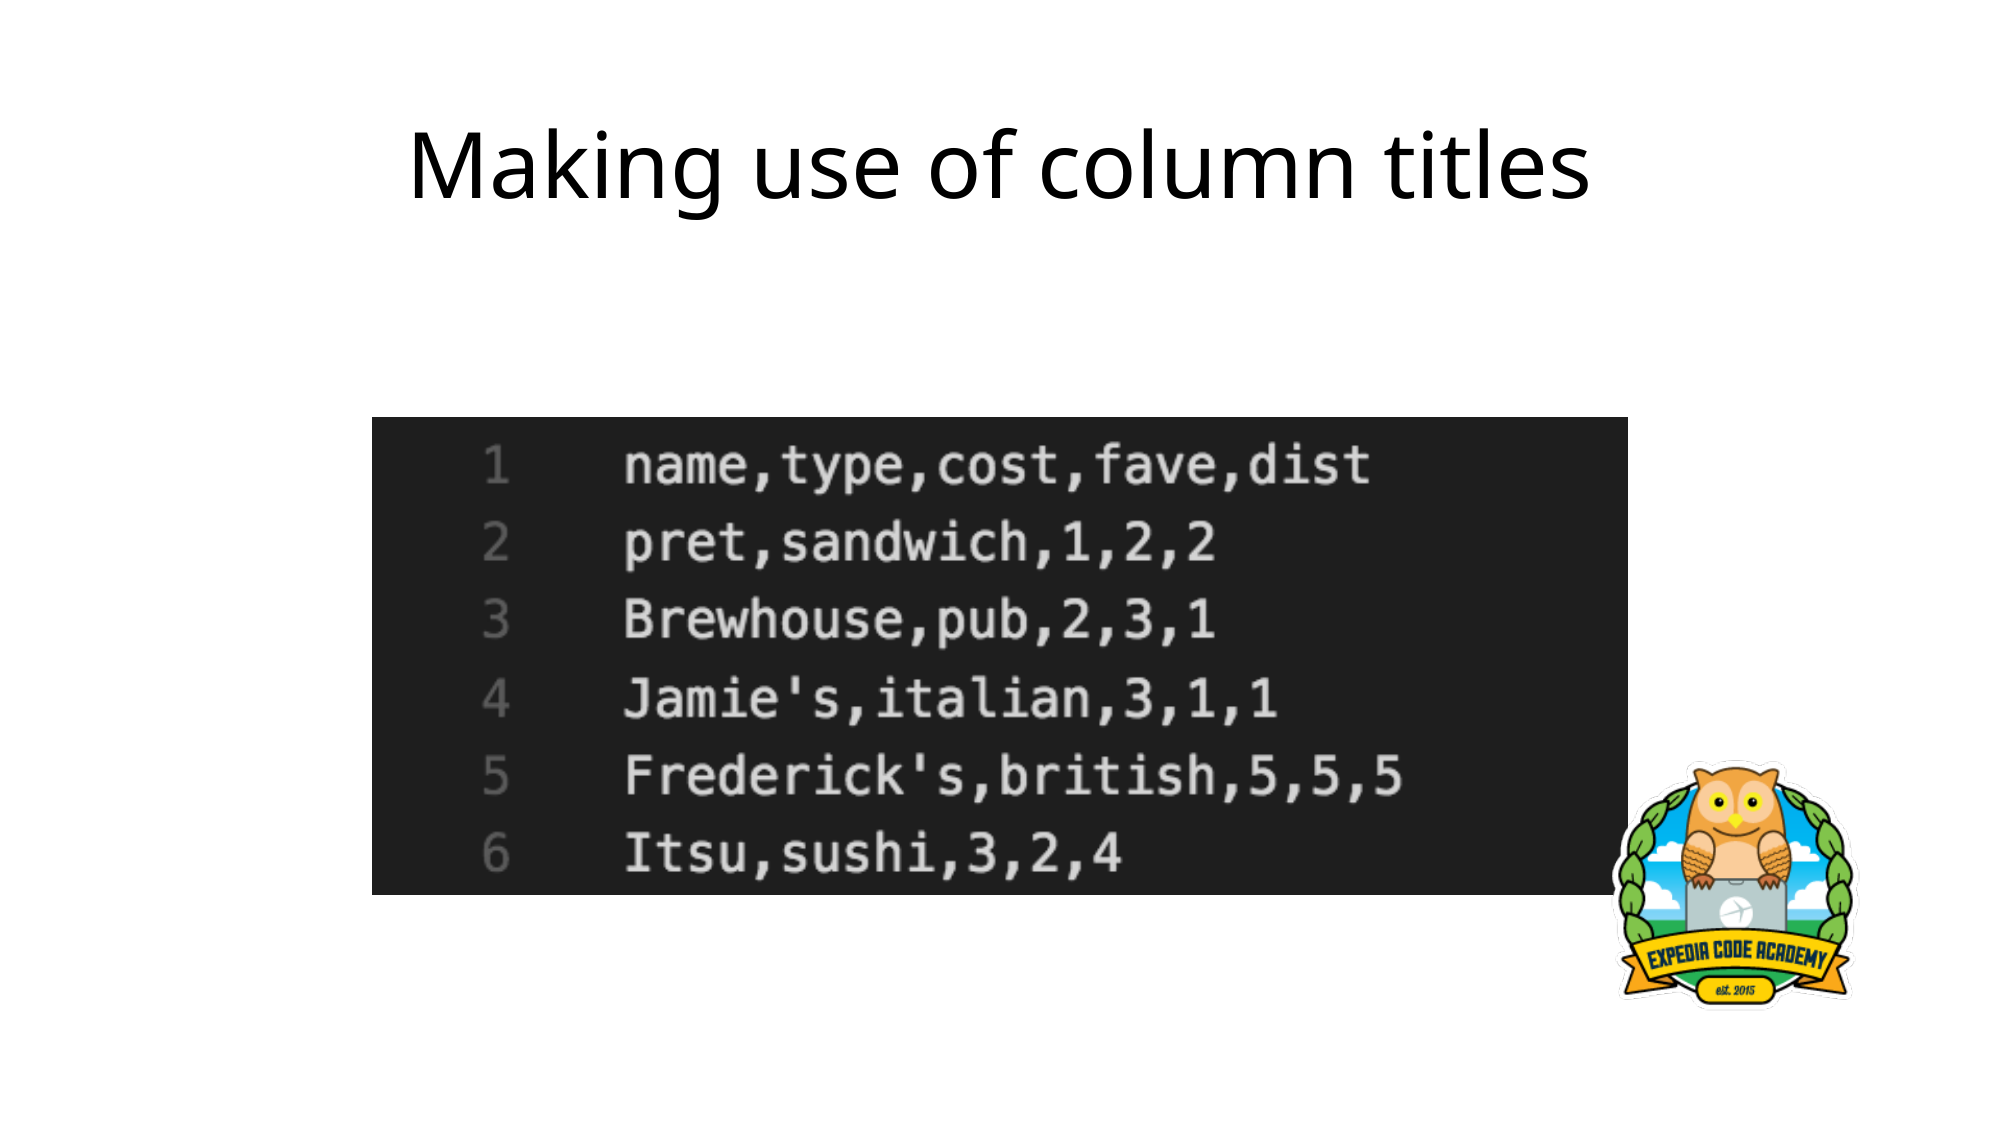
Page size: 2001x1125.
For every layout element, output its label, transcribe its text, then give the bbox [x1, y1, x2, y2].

title Making use of column titles [137, 59, 1863, 278]
picture [372, 417, 1863, 1014]
